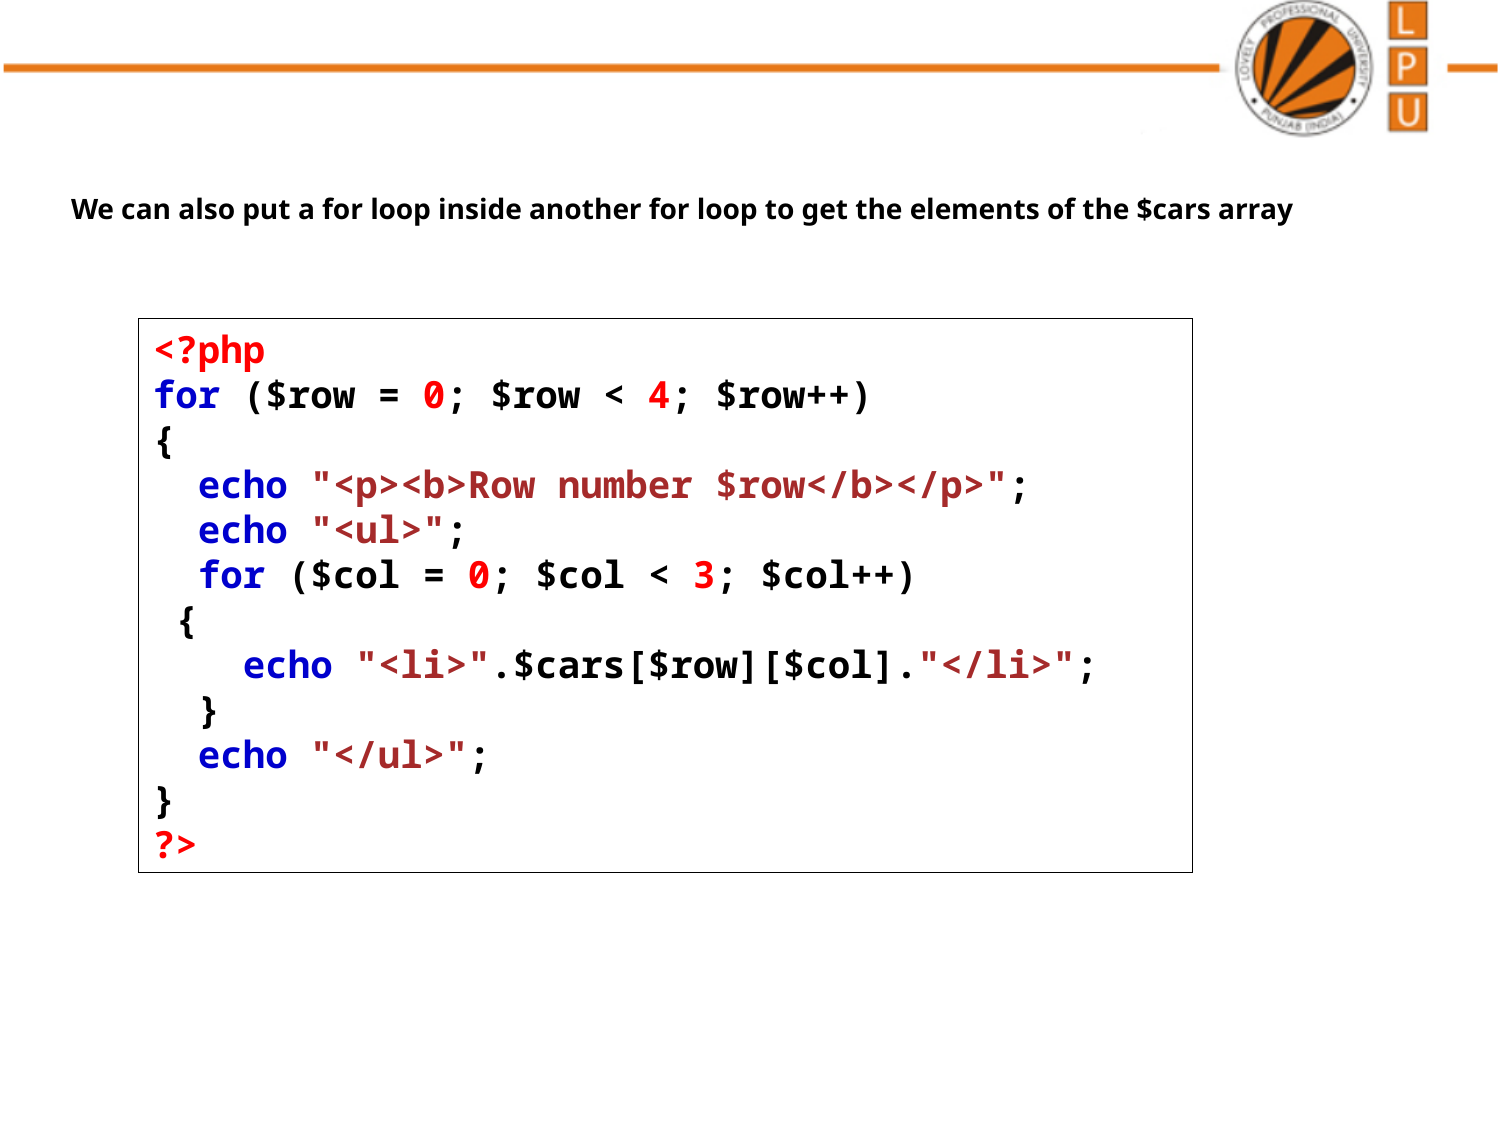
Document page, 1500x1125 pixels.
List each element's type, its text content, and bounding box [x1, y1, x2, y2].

text_box We can also put a for loop inside another for loop to get the elements of the $cars array [56, 183, 1484, 233]
picture [3, 0, 1500, 155]
text_box <?php for ($row = 0; $row < 4; $row++) { echo "<p><b>Row number $row</b></p>"; echo "<ul>"; for ($col = 0; $col < 3; $col++) { echo "<li>".$cars[$row][$col]."</li>"; } echo "</ul>"; } ?> [138, 318, 1193, 873]
